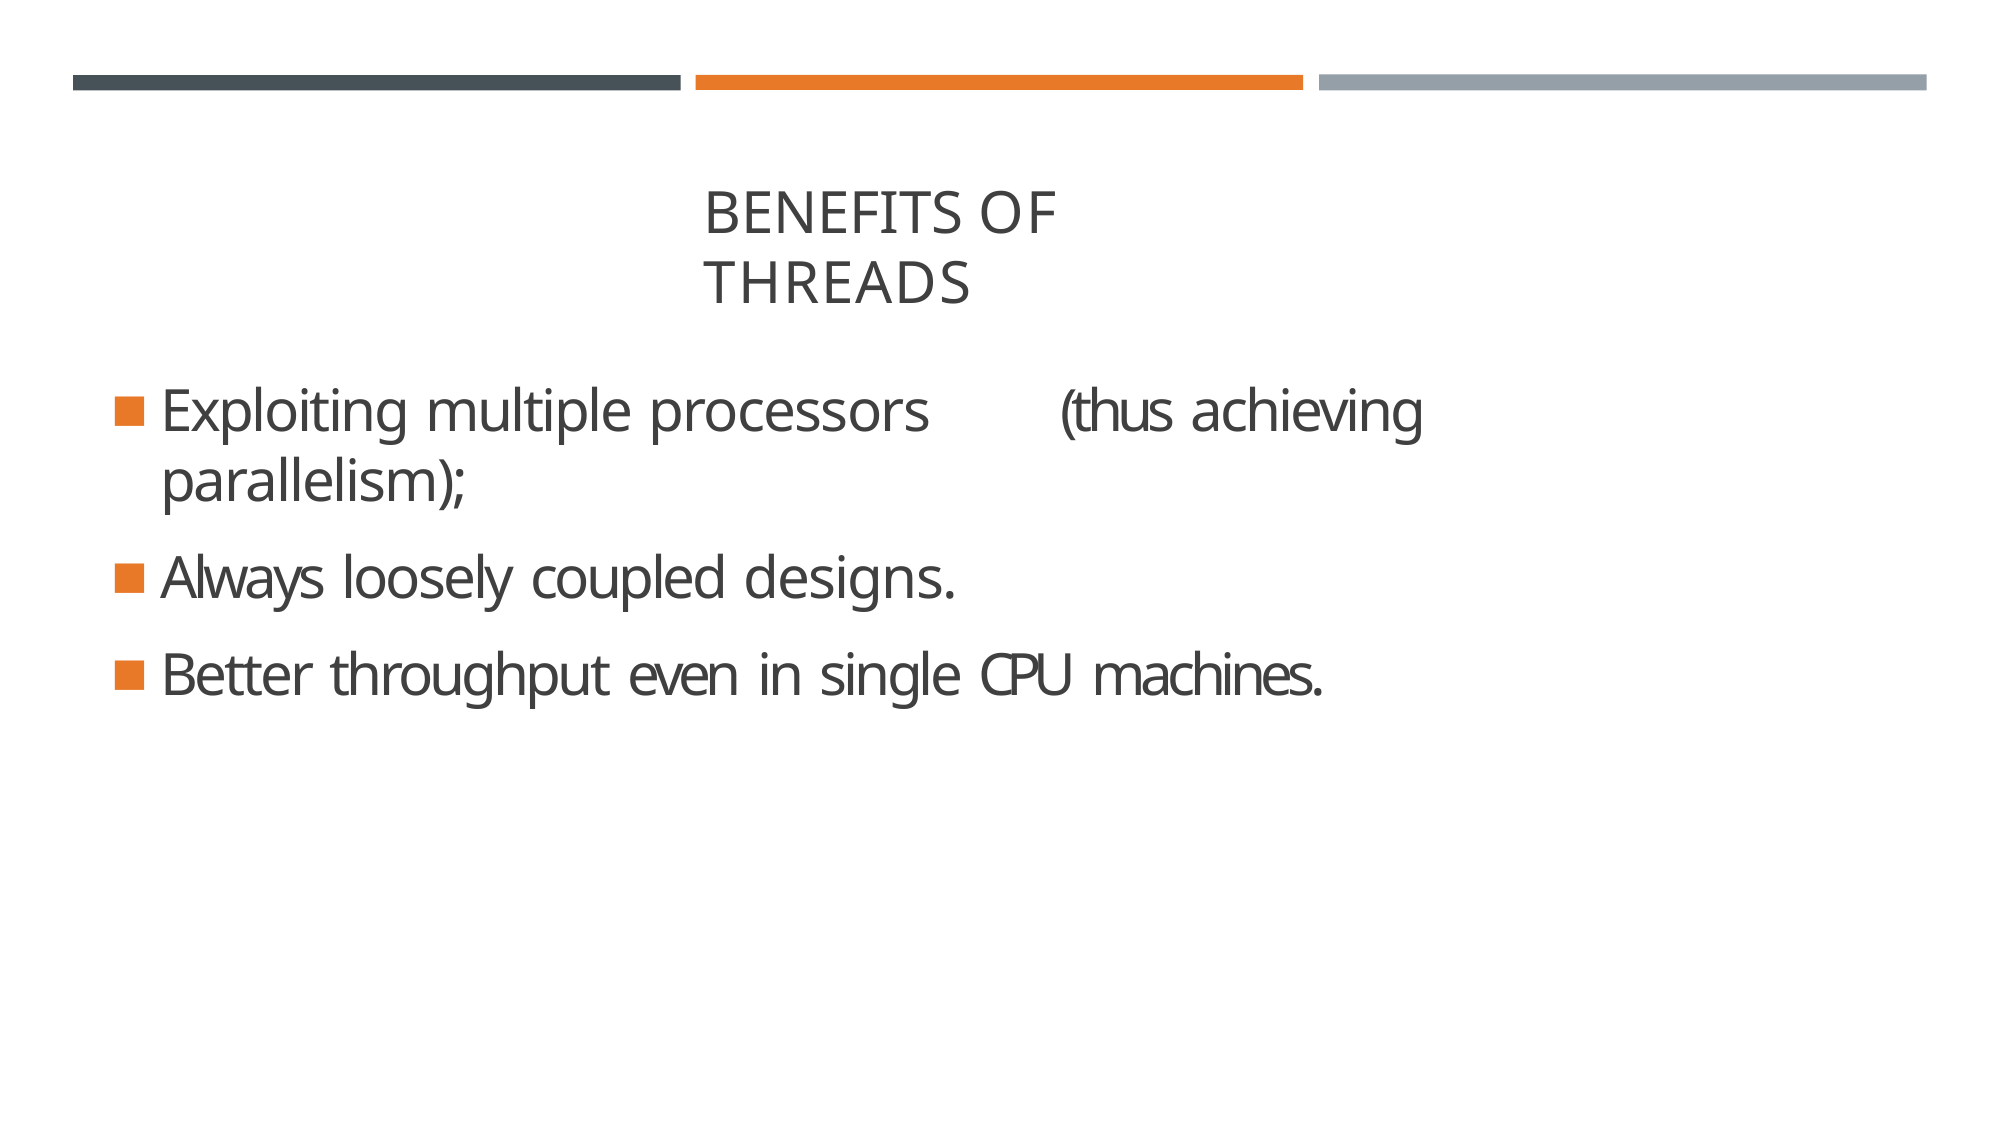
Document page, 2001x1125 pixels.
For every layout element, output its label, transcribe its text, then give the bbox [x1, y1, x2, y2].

title BENEFITS OF THREADS [701, 172, 1297, 343]
text_box Exploiting multiple processors (thus achieving parallelism); Always loosely coupled designs. Better throughput even in single CPU machines. [108, 343, 1517, 707]
